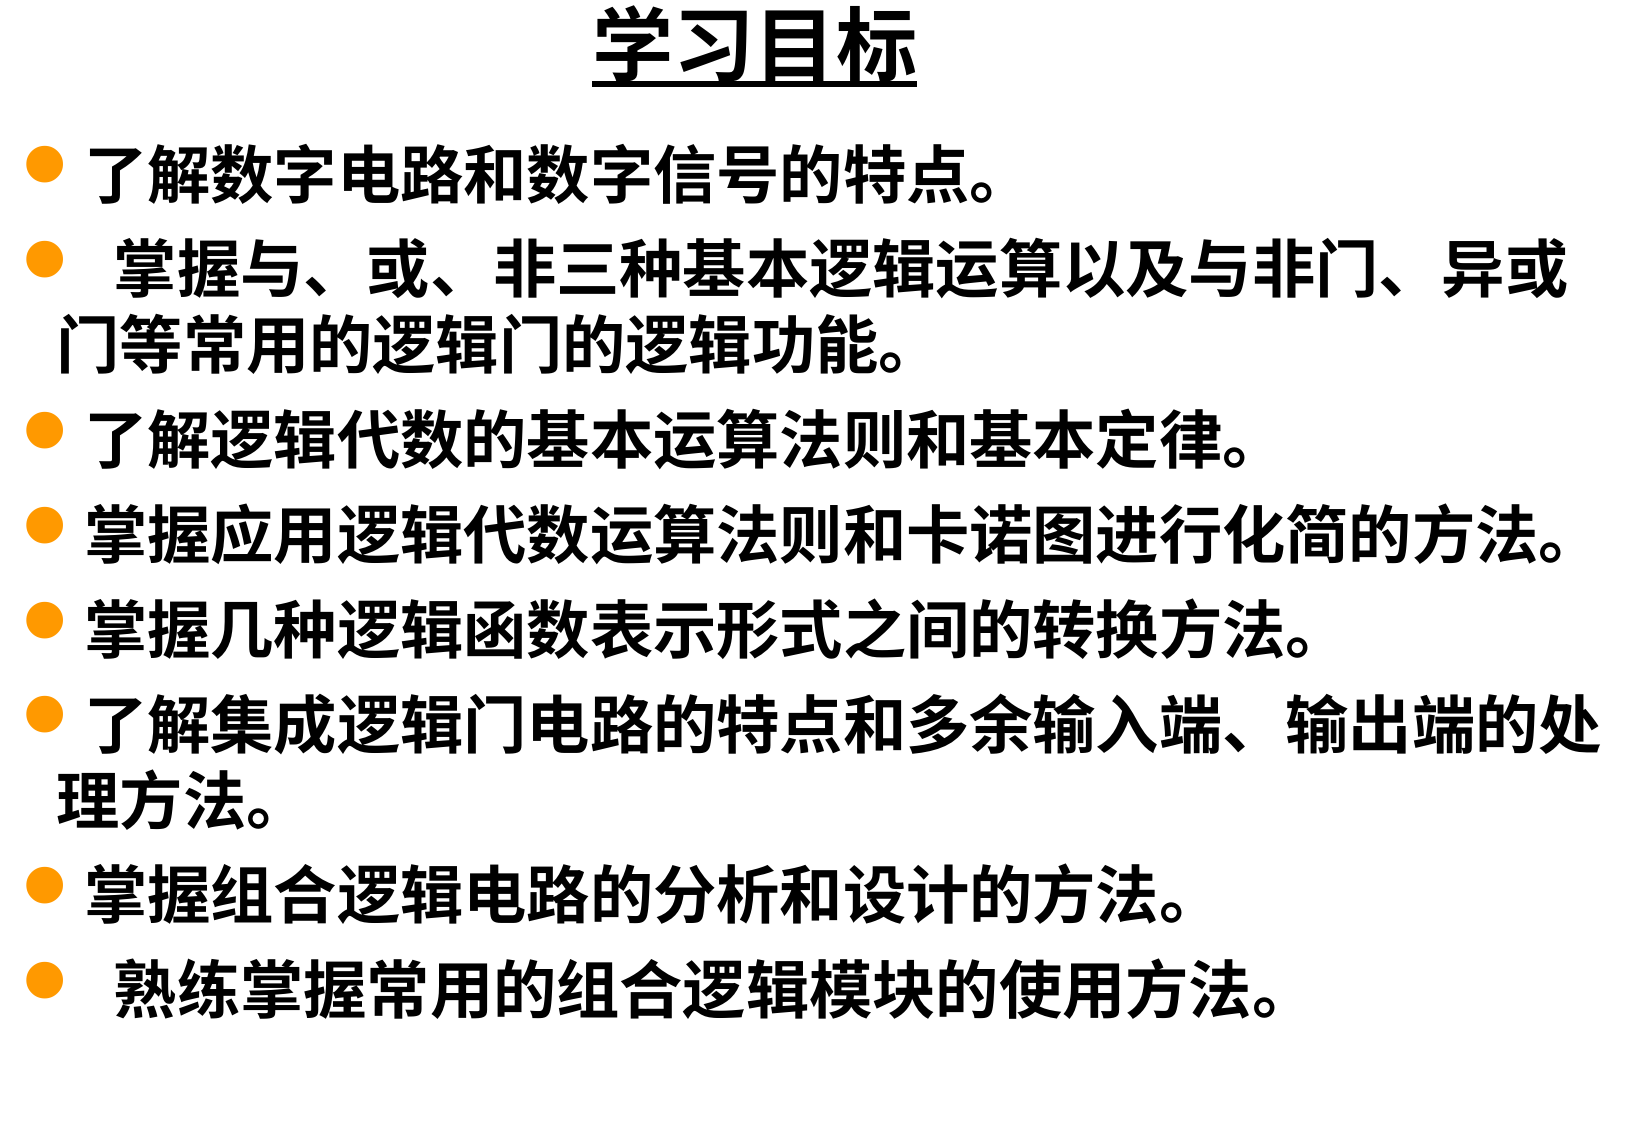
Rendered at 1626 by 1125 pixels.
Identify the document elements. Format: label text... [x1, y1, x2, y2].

text_box 了解数字电路和数字信号的特点。 掌握与、或、非三种基本逻辑运算以及与非门、异或门等常用的逻辑门的逻辑功能。 了解逻辑代数的基本运算法则和基本定律。 掌握应用逻辑代数运算法则和卡诺图进行化简的方法。 掌握几种逻辑函数表示形式之间的转换方法。 了解集成逻辑门电路的特点和多余输入端、输出端的处理方法。 掌握组合逻辑电路的分析和设计的方法。 熟练掌握常用的组合逻辑模块的使用方法。 [6, 127, 1625, 1034]
text_box 学习目标 [441, 0, 1068, 99]
